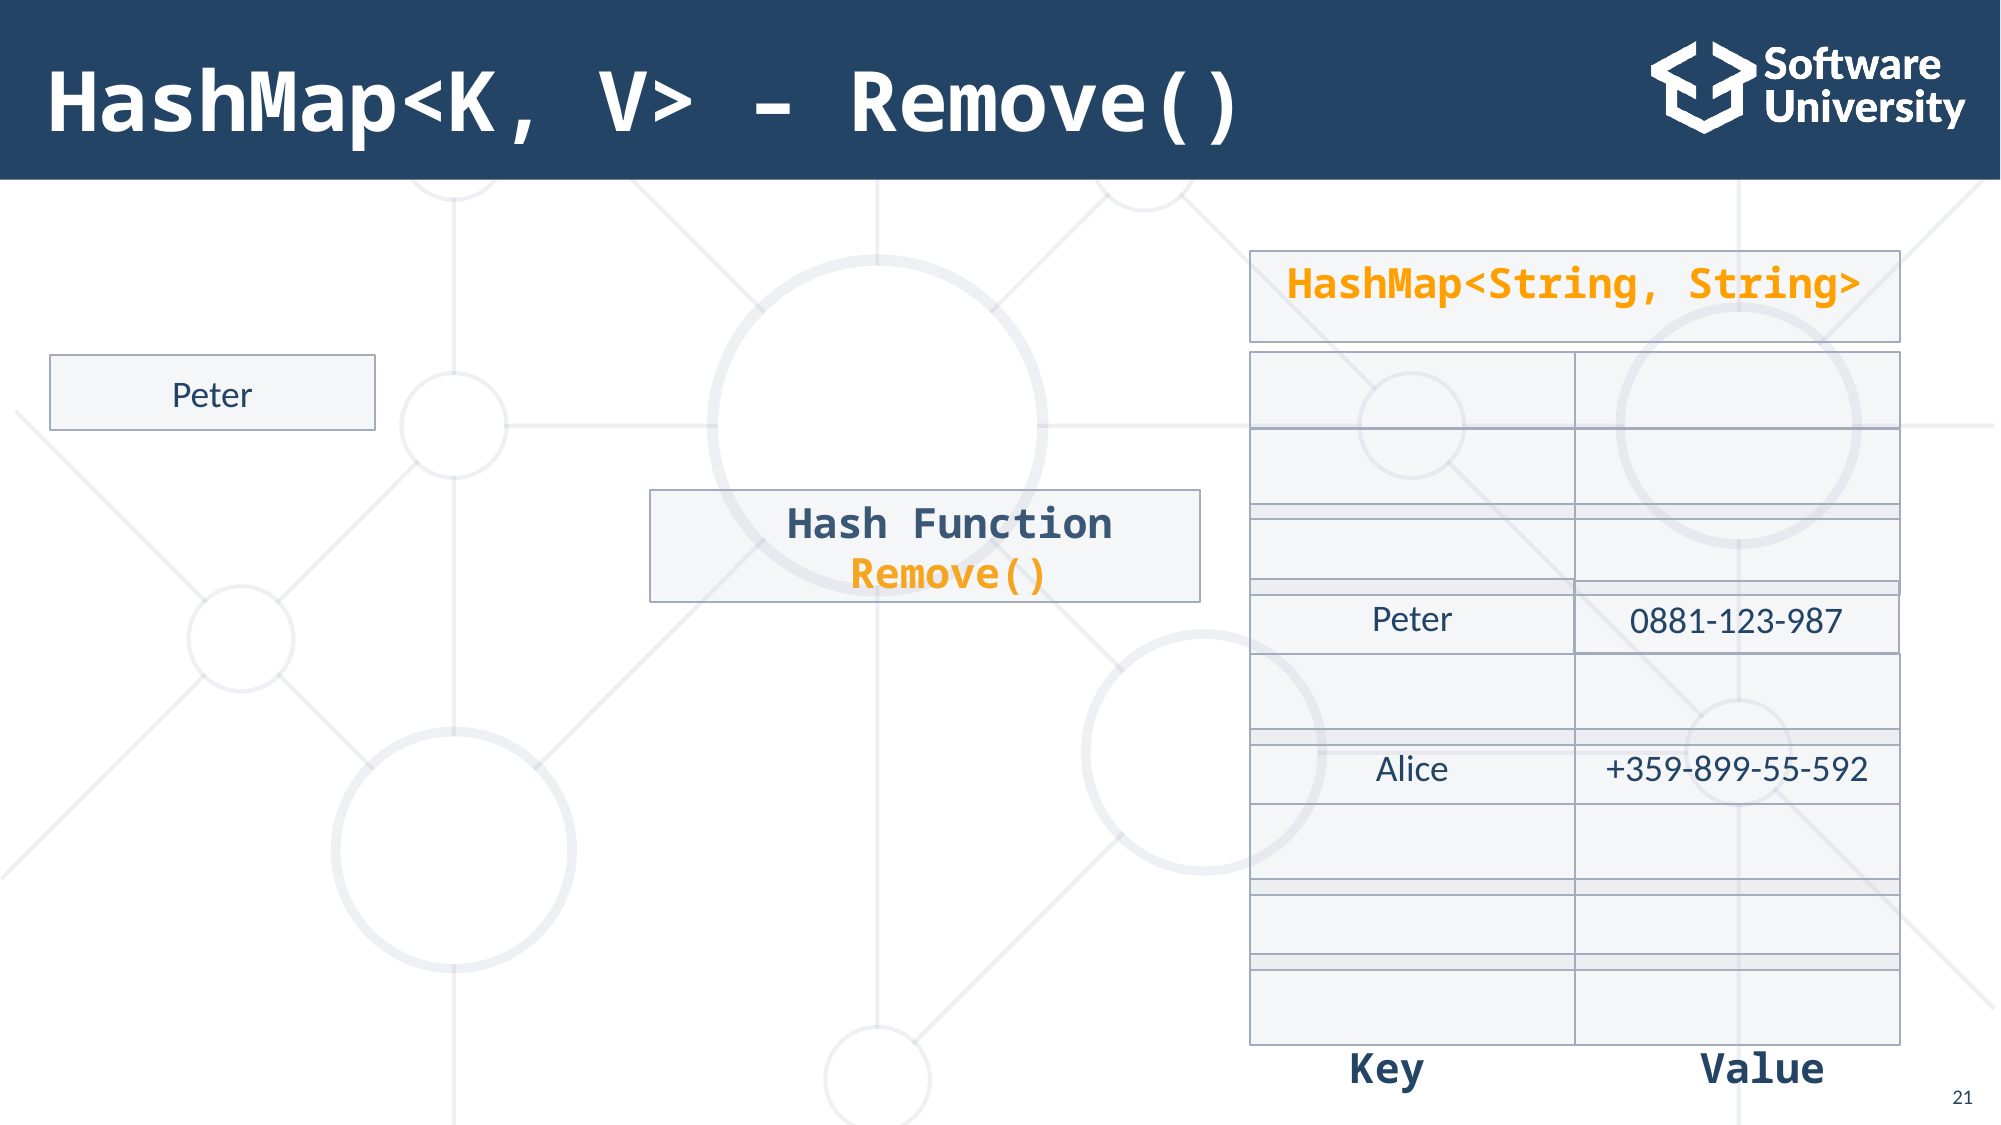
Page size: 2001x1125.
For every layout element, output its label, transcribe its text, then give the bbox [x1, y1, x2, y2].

text_box [650, 489, 1200, 602]
text_box [1575, 504, 1900, 581]
text_box [1250, 428, 1575, 504]
text_box [1250, 654, 1575, 729]
text_box [1575, 805, 1900, 879]
text_box [1575, 352, 1900, 428]
text_box [1250, 954, 1575, 1034]
text_box +359-899-55-592 [1575, 729, 1900, 805]
text_box [1575, 954, 1900, 1034]
text_box [1250, 879, 1575, 954]
text_box [1575, 428, 1900, 504]
text_box [1250, 352, 1575, 428]
text_box Peter [50, 355, 375, 430]
title HashMap<K, V> – Remove() [31, 6, 1603, 189]
text_box [1575, 879, 1900, 954]
text_box [1250, 805, 1575, 879]
text_box Alice [1250, 729, 1575, 805]
slide_number 21 [1927, 1067, 1989, 1117]
text_box Key Value [1250, 1034, 1900, 1100]
text_box [1575, 654, 1900, 729]
text_box [1250, 504, 1575, 579]
text_box 0881-123-987 [1574, 581, 1900, 654]
picture [1651, 41, 1966, 134]
text_box [1250, 315, 1900, 342]
text_box Peter [1250, 579, 1575, 654]
text_box HashMap<String, String> [1250, 249, 1900, 315]
